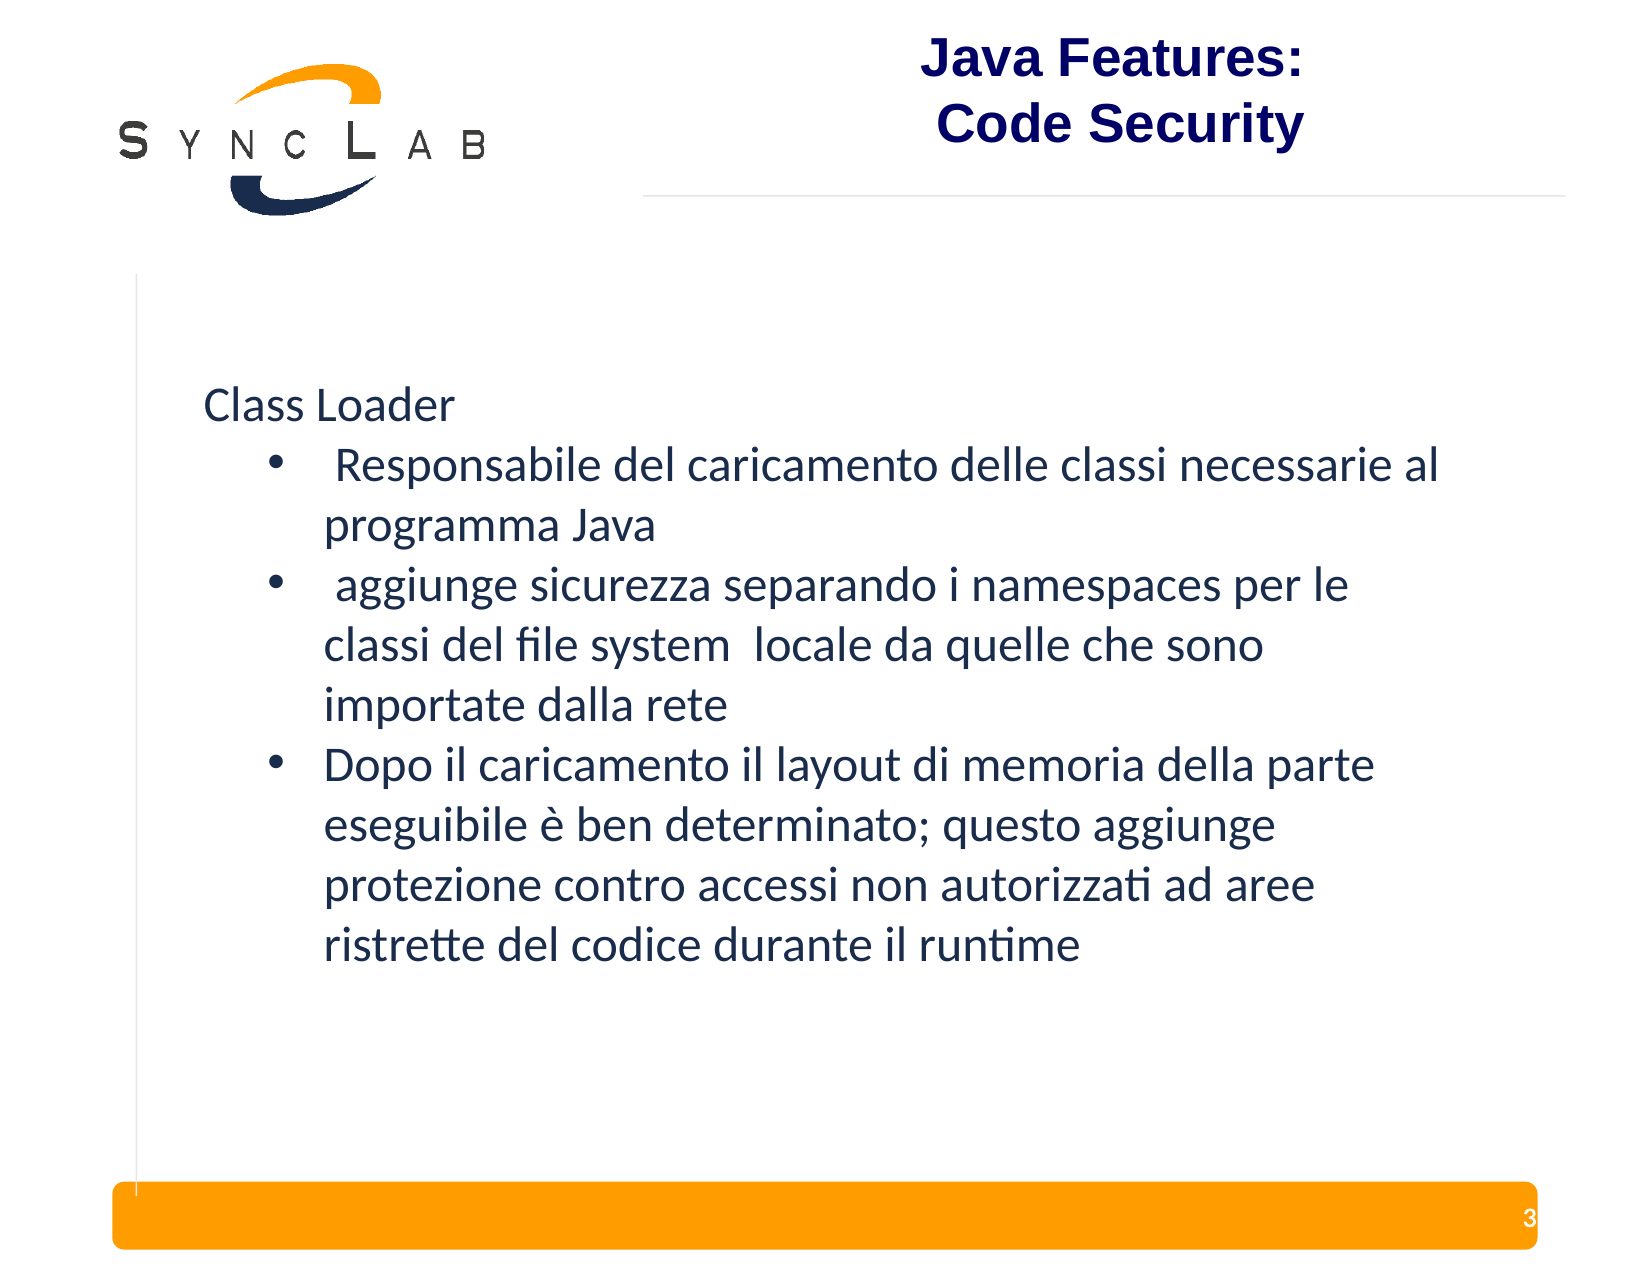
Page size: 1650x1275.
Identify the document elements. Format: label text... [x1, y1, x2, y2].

text_box Java Features: Code Security [565, 13, 1650, 161]
text_box Class Loader Responsabile del caricamento delle classi necessarie al programma Java aggiunge sicurezza separando i namespaces per le classi del file system locale da quelle che sono importate dalla rete Dopo il caricamento il layout di memoria della parte eseguibile è ben determinato; questo aggiunge protezione contro accessi non autorizzati ad aree ristrette del codice durante il runtime [177, 364, 1462, 980]
slide_number 31 [1182, 1181, 1568, 1250]
picture [113, 59, 490, 219]
